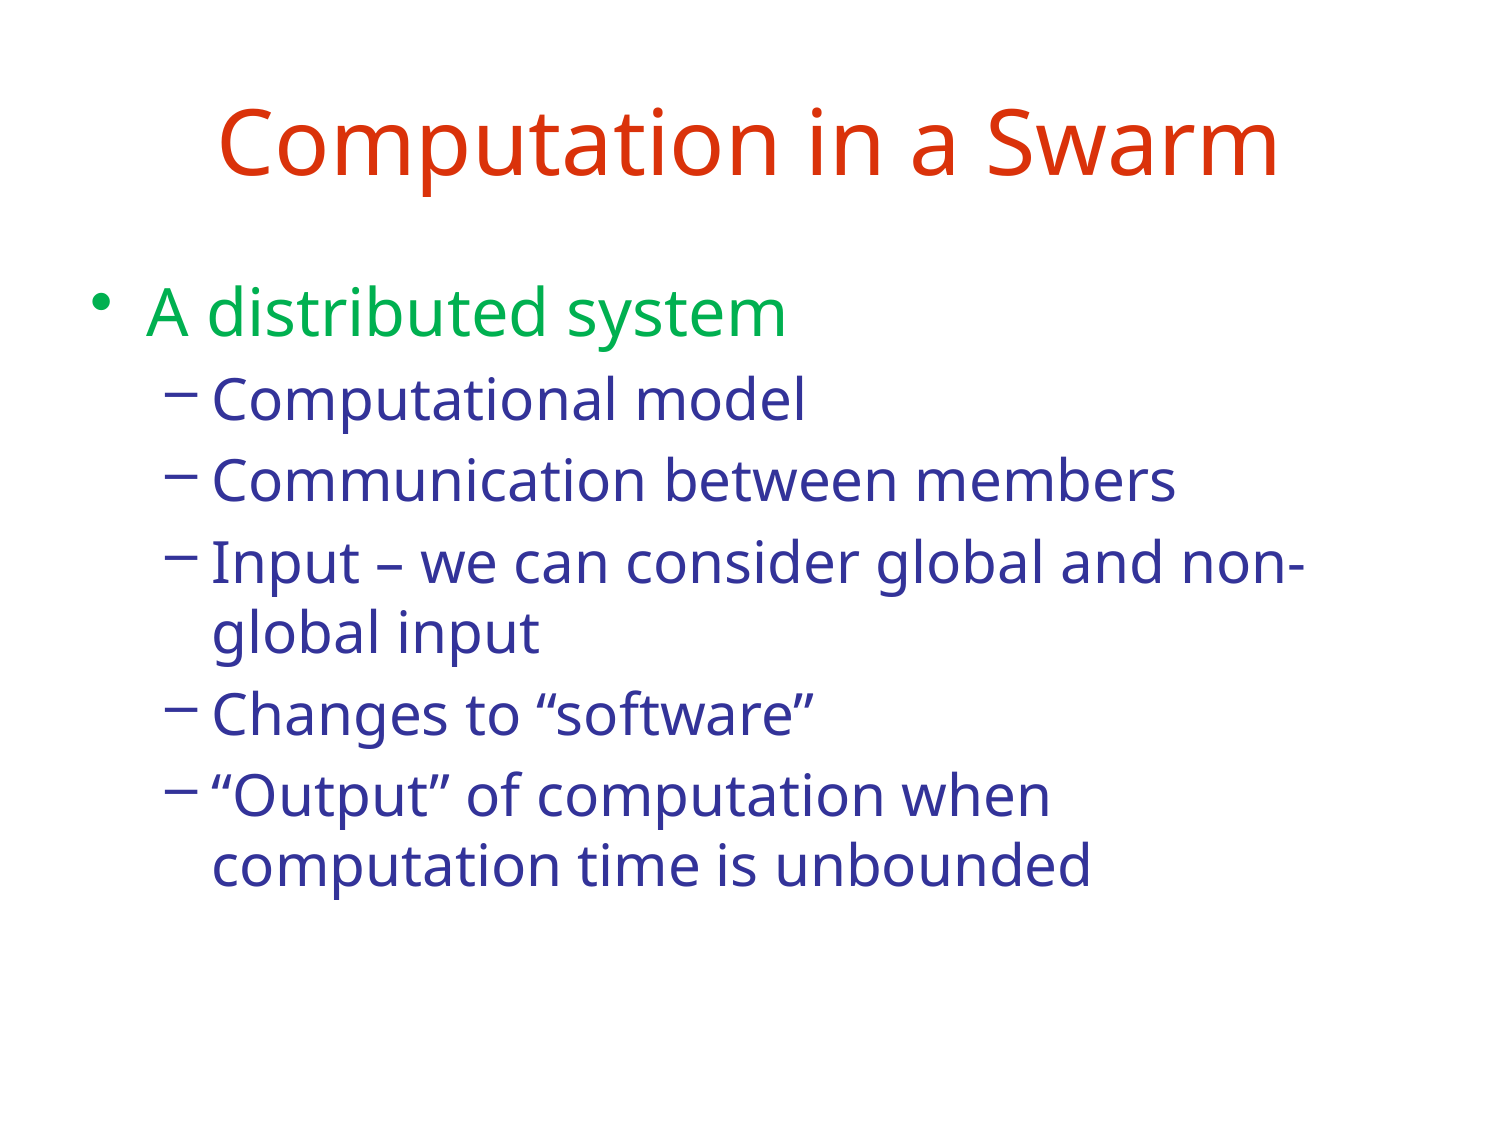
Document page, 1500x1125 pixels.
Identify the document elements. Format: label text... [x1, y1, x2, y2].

list A distributed system Computational model Communication between members Input – we can consider global and non-global input Changes to “software” “Output” of computation when computation time is unbounded [74, 262, 1426, 1006]
title Computation in a Swarm [74, 44, 1426, 233]
